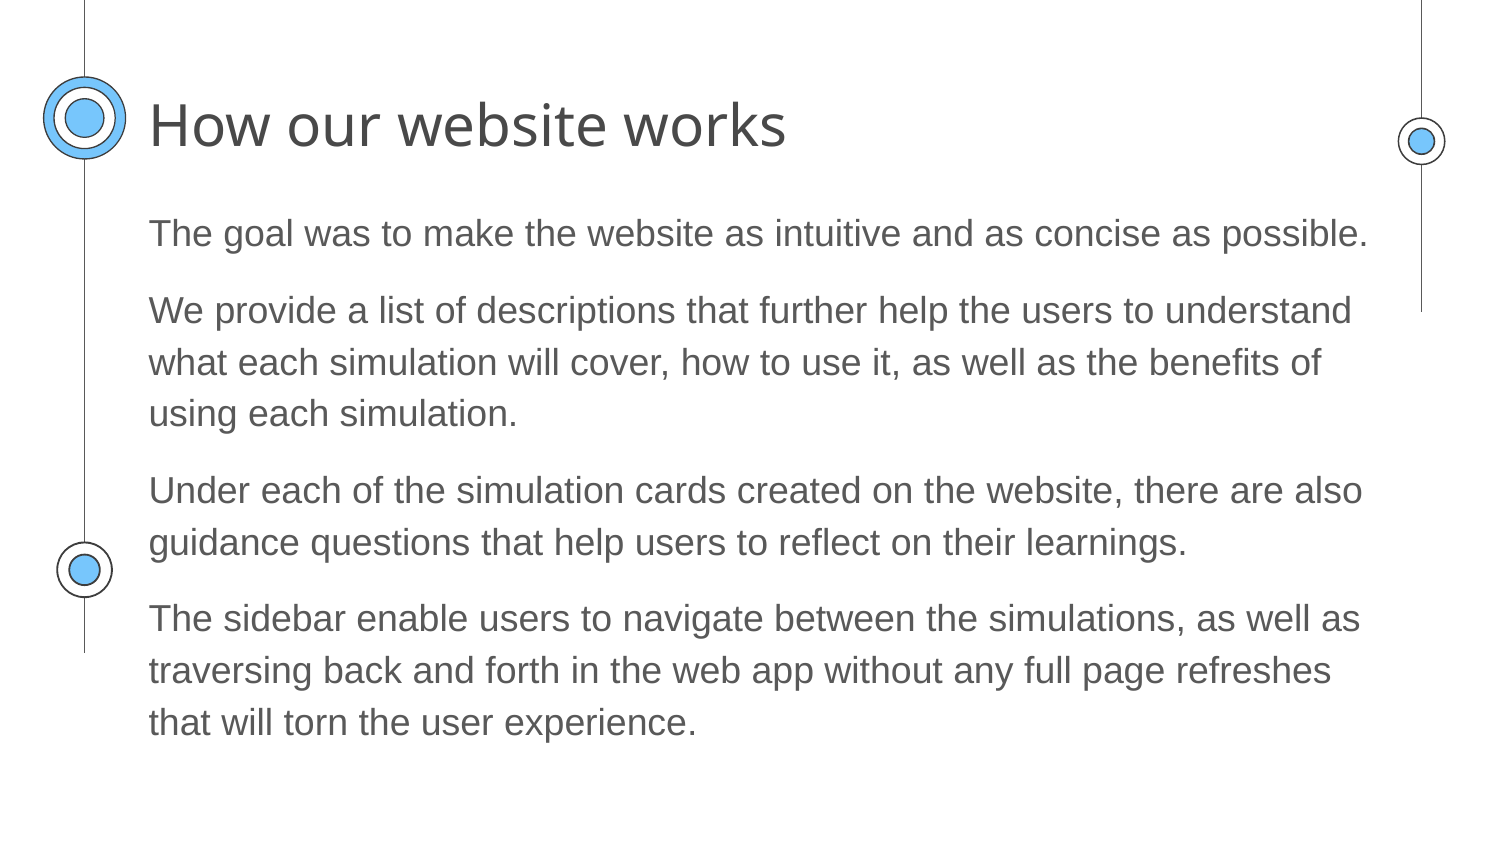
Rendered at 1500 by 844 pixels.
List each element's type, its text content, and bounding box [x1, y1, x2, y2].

list The goal was to make the website as intuitive and as concise as possible. We provide a list of descriptions that further help the users to understand what each simulation will cover, how to use it, as well as the benefits of using each simulation. Under each of the simulation cards created on the website, there are also guidance questions that help users to reflect on their learnings. The sidebar enable users to navigate between the simulations, as well as traversing back and forth in the web app without any full page refreshes that will torn the user experience. [133, 192, 1397, 753]
title How our website works [133, 72, 1397, 167]
